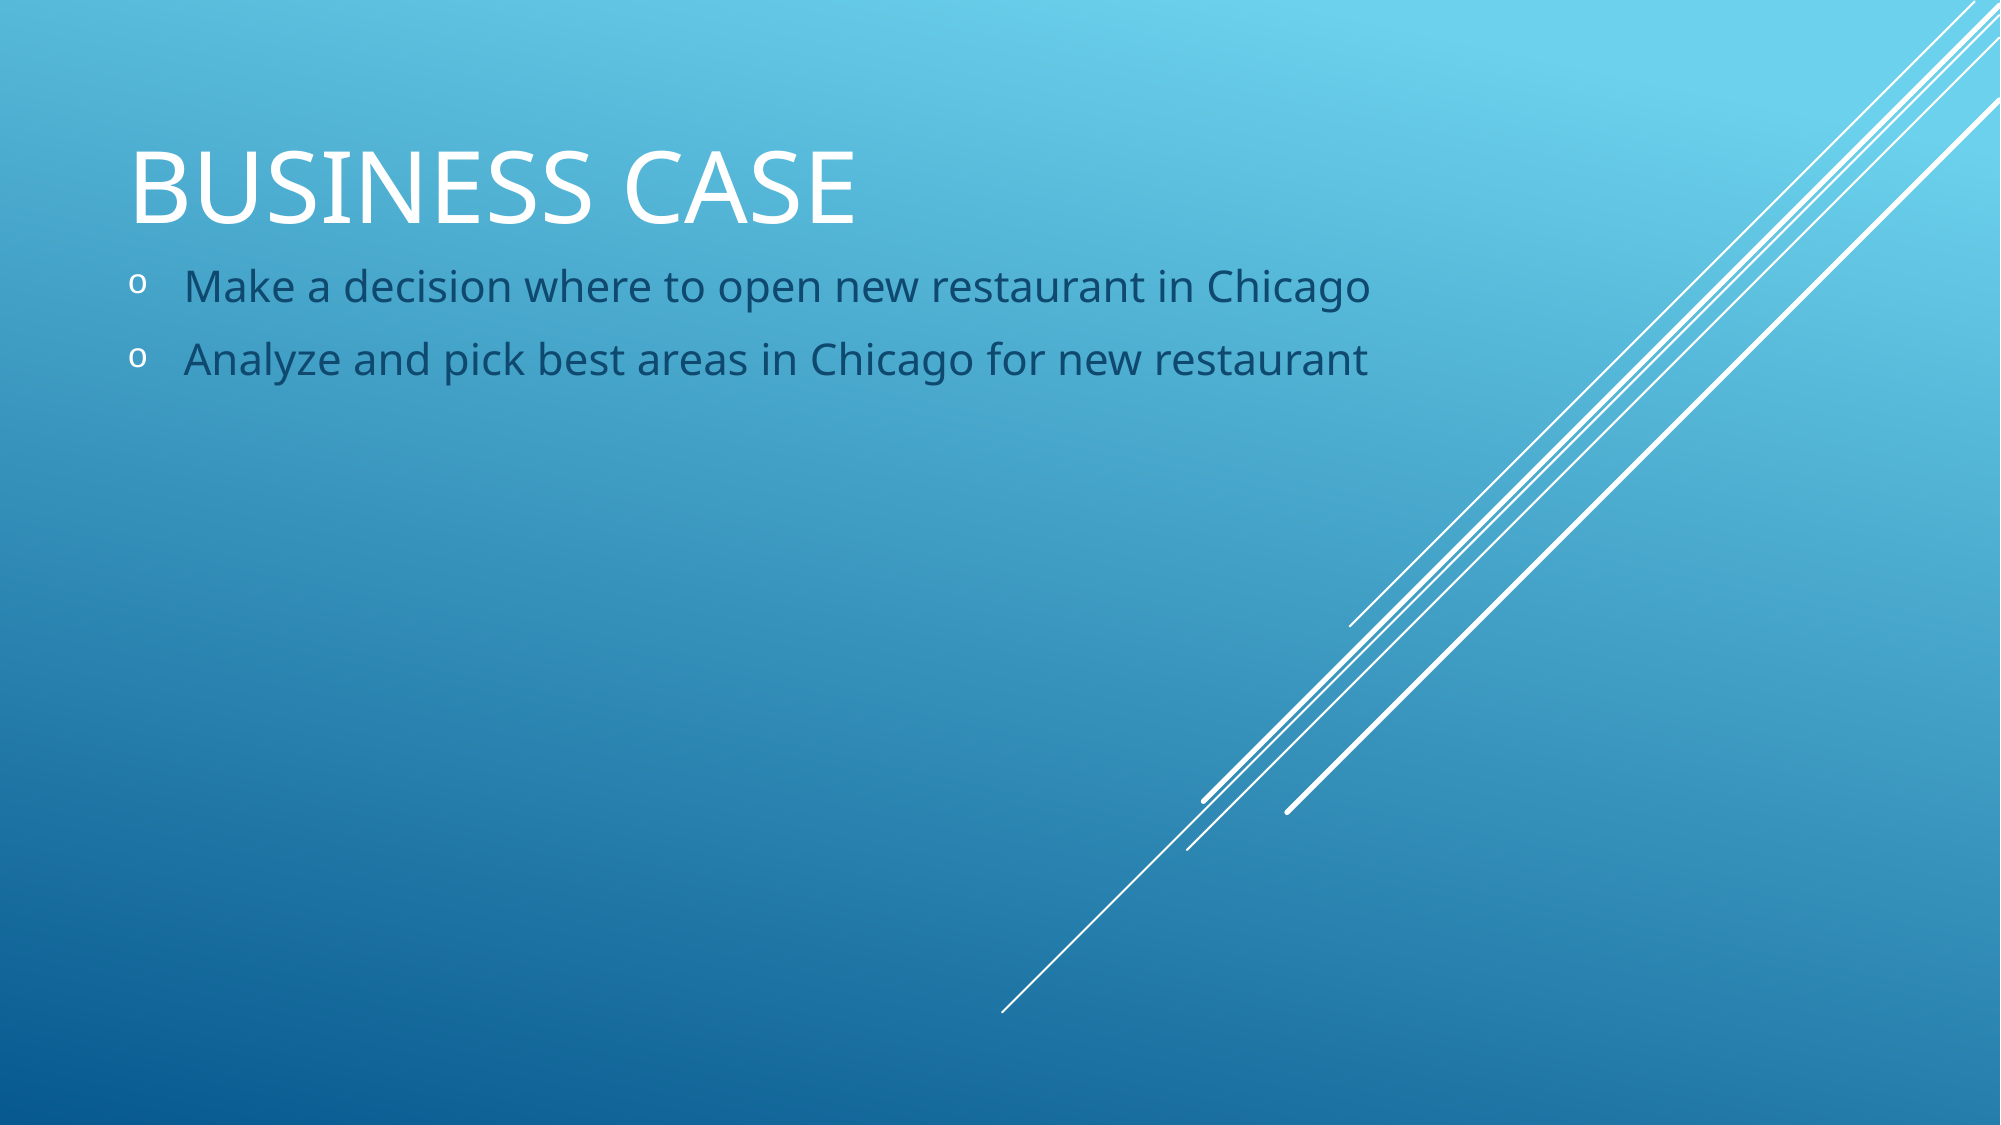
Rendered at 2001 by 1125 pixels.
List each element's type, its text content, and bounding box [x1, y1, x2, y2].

title Business case [112, 112, 1425, 250]
subtitle Make a decision where to open new restaurant in Chicago Analyze and pick best areas in Chicago for new restaurant [112, 250, 1508, 950]
